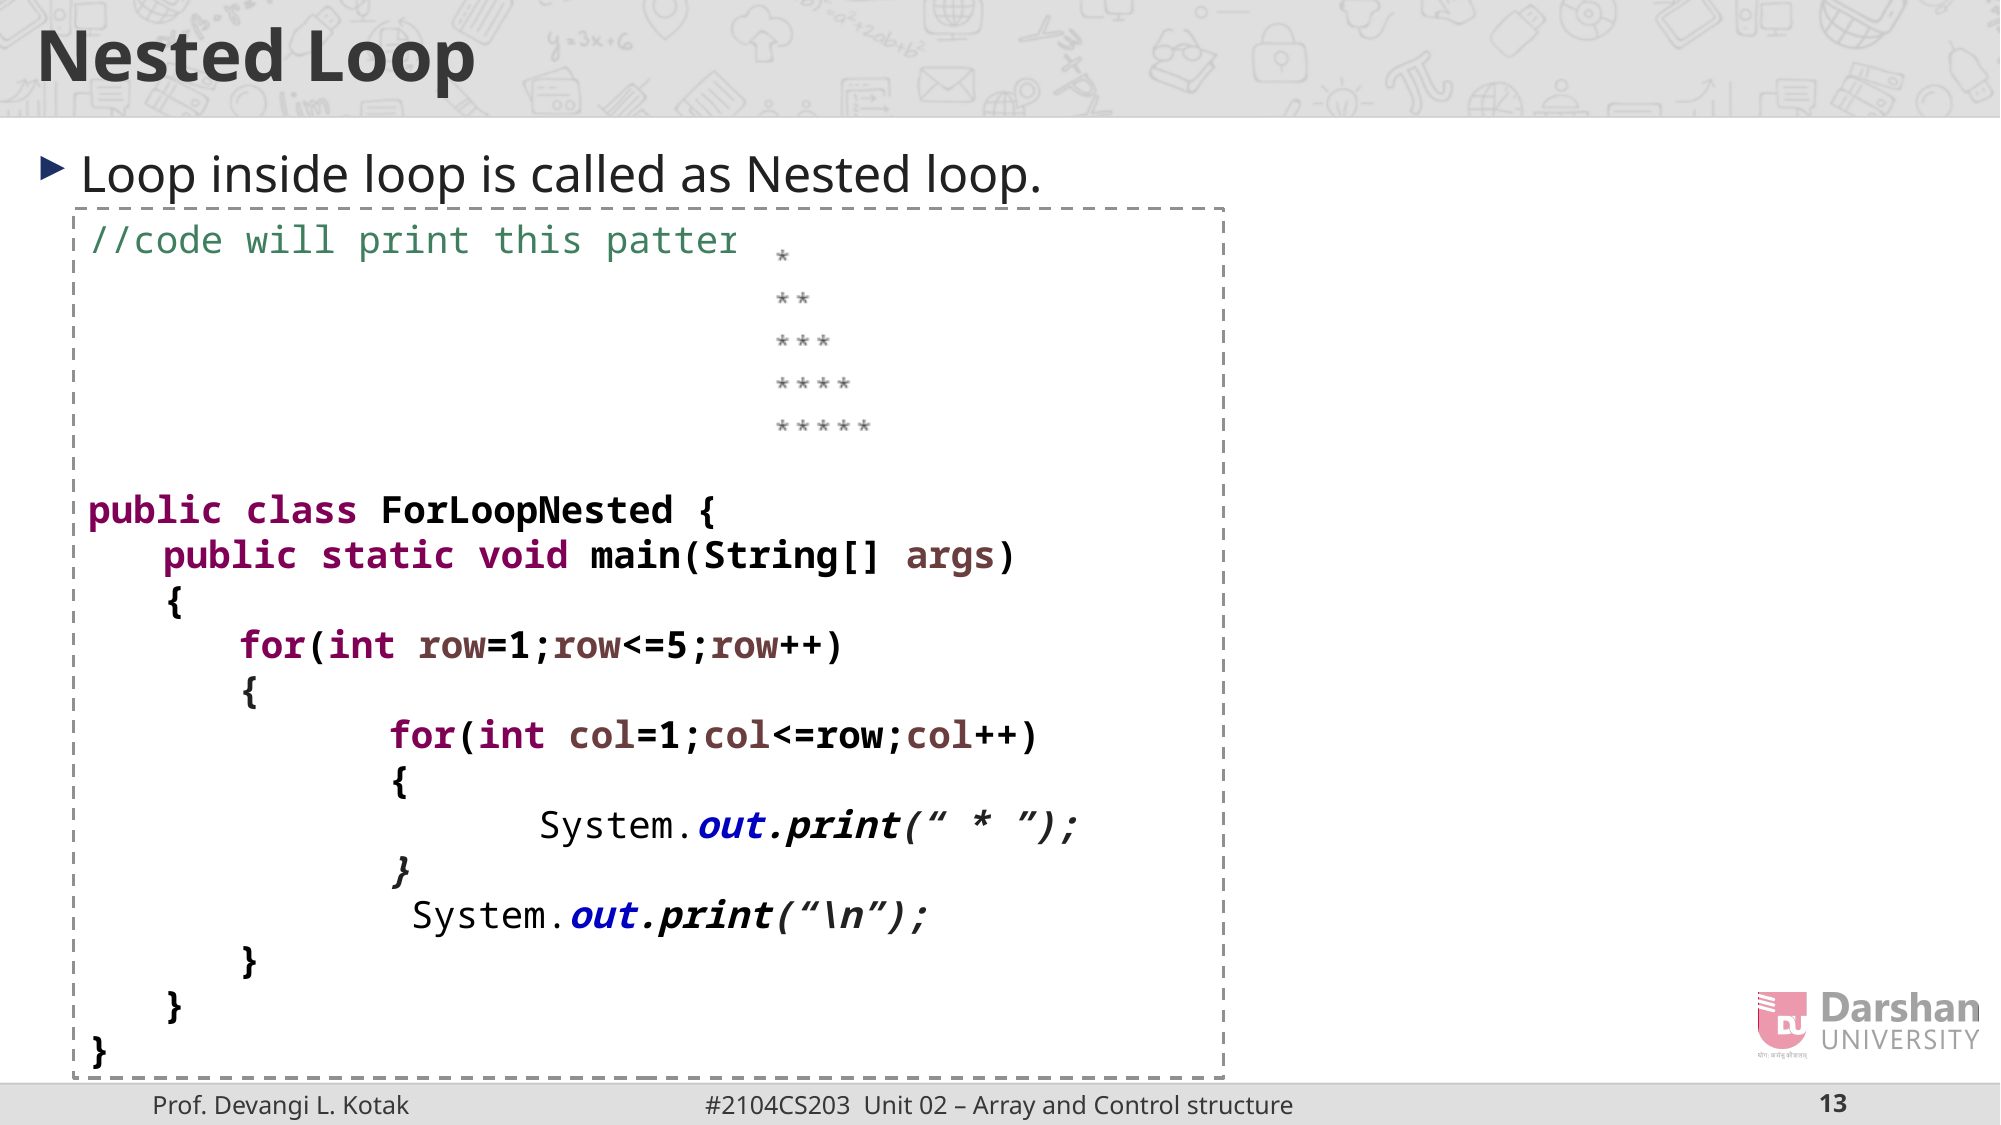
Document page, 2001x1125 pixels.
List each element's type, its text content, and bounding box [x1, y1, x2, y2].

list Loop inside loop is called as Nested loop. [21, 141, 1979, 1059]
text_box //code will print this pattern public class ForLoopNested { public static void main(String[] args) { for(int row=1;row<=5;row++) { for(int col=1;col<=row;col++) { System.out.print(“ * ”); } System.out.print(“\n”); } } } [73, 208, 1224, 1079]
title Nested Loop [0, 0, 2000, 117]
picture [736, 231, 910, 453]
